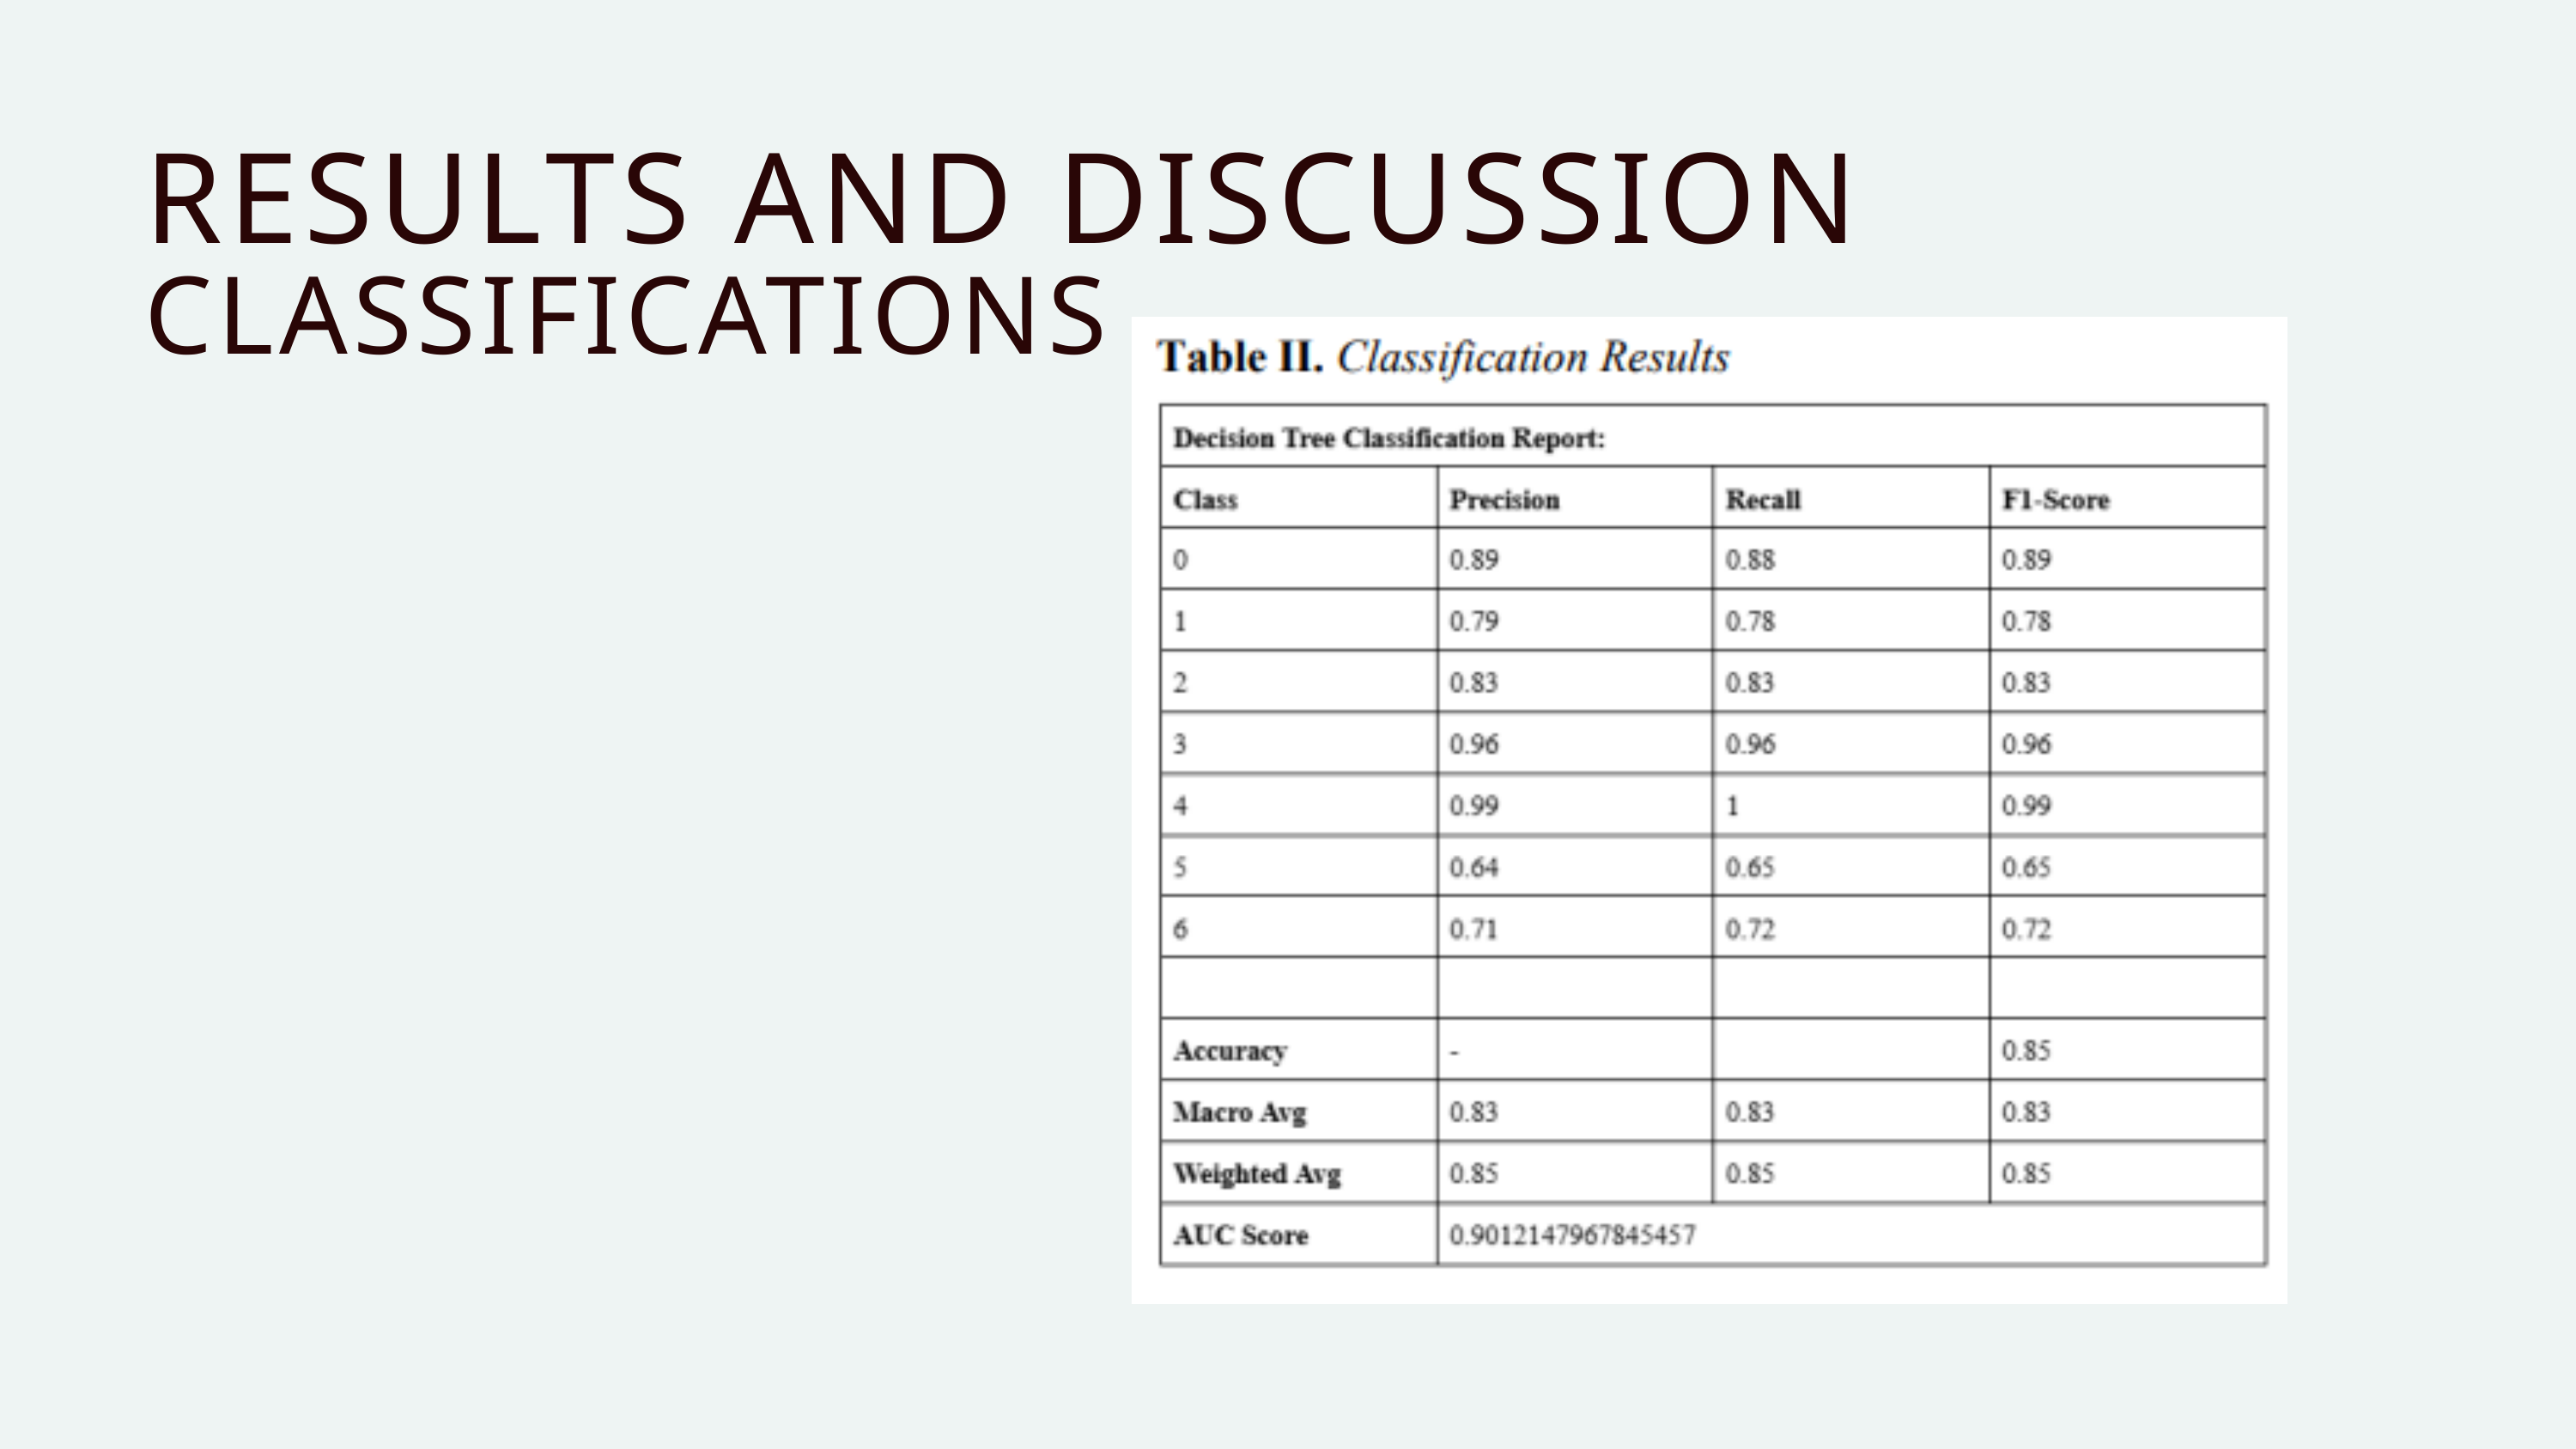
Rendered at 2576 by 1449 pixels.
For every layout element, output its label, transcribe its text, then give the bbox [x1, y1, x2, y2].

text_box RESULTS AND DISCUSSION CLASSIFICATIONS [144, 143, 1914, 377]
text_box [1131, 317, 2287, 1304]
